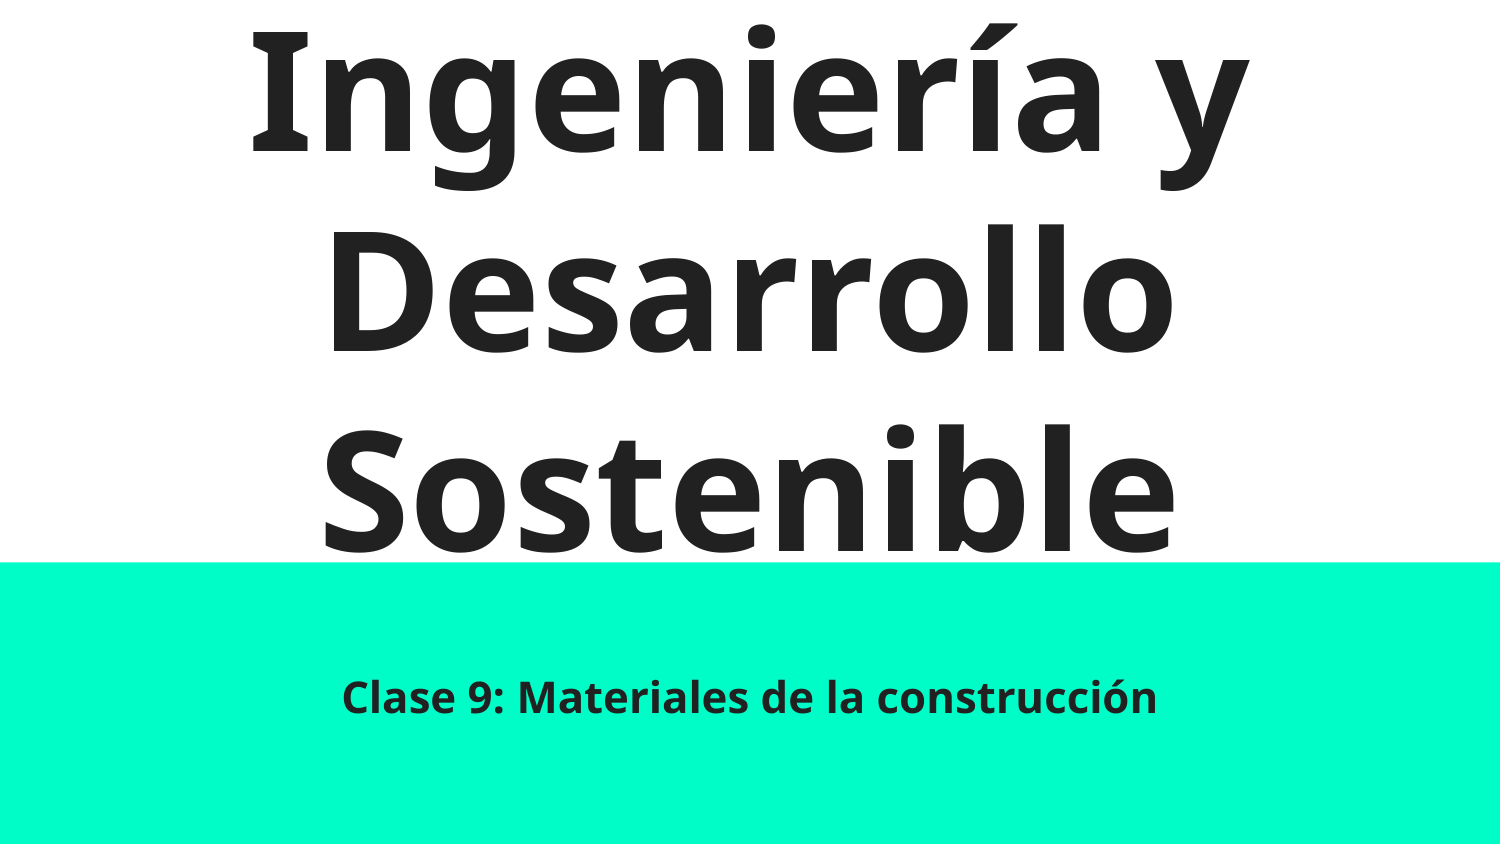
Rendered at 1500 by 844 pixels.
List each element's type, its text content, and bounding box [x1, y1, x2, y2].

subtitle Clase 9: Materiales de la construcción [51, 638, 1449, 755]
title Ingeniería y Desarrollo Sostenible [51, 64, 1449, 506]
